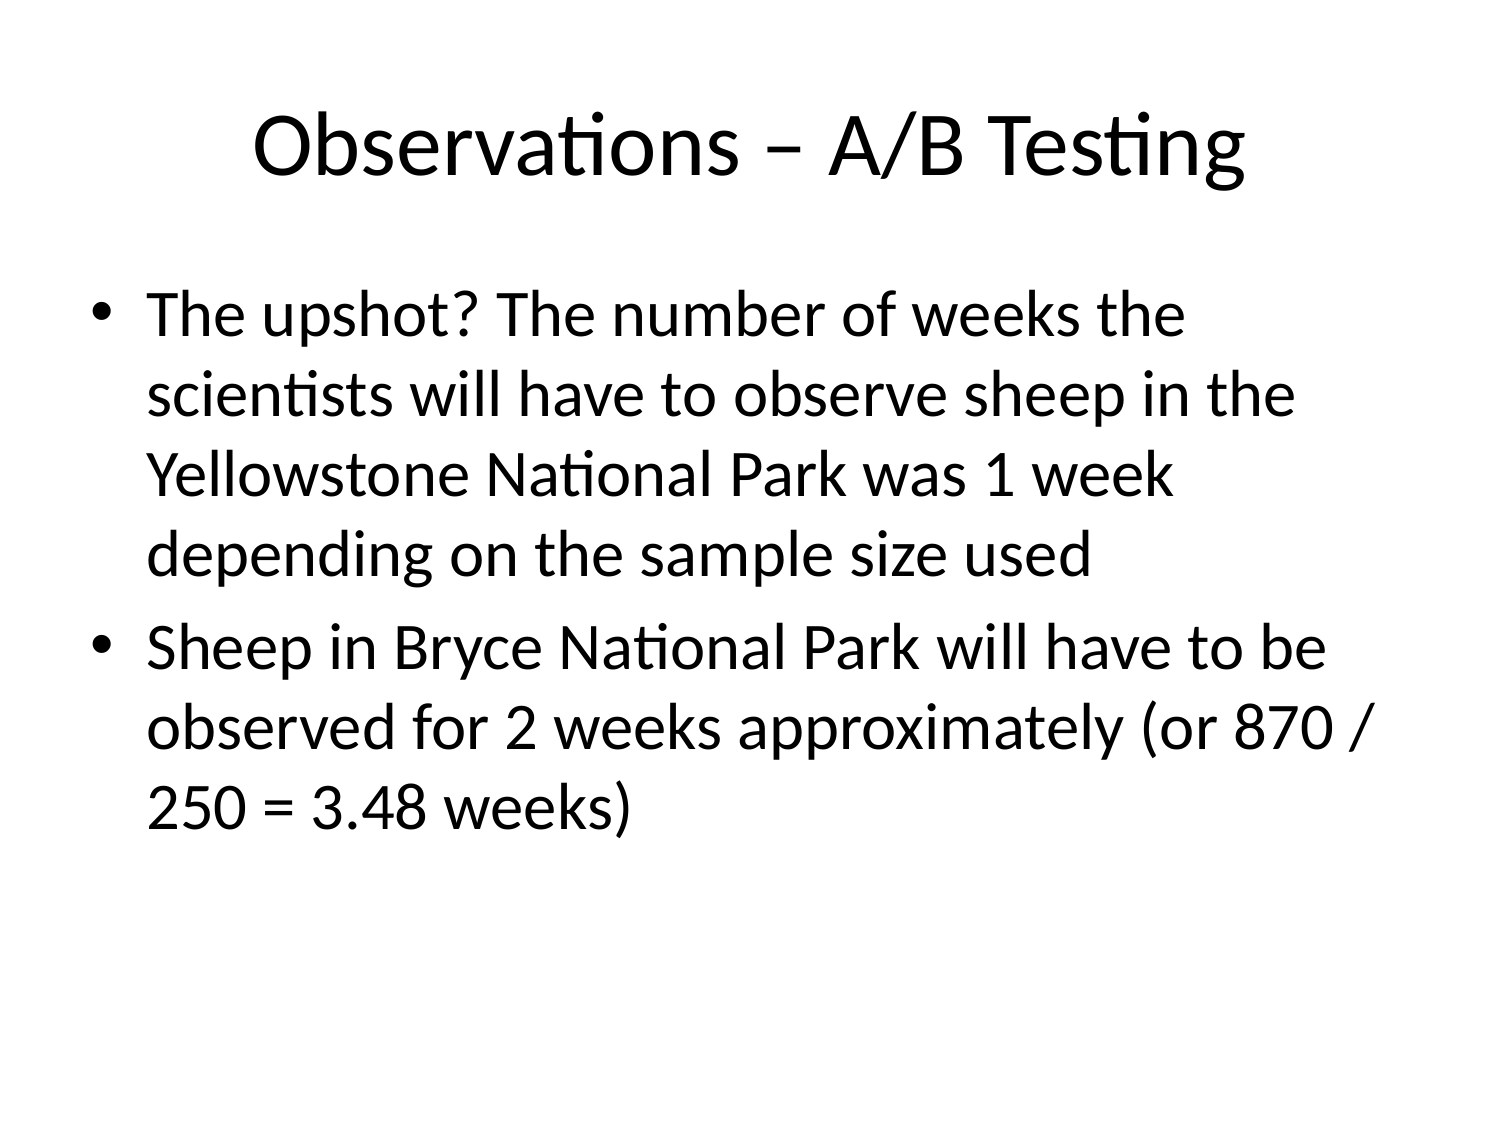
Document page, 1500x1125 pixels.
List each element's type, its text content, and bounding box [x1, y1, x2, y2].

title Observations – A/B Testing [75, 45, 1425, 233]
list The upshot? The number of weeks the scientists will have to observe sheep in the Yellowstone National Park was 1 week depending on the sample size used Sheep in Bryce National Park will have to be observed for 2 weeks approximately (or 870 / 250 = 3.48 weeks) [75, 262, 1425, 1005]
